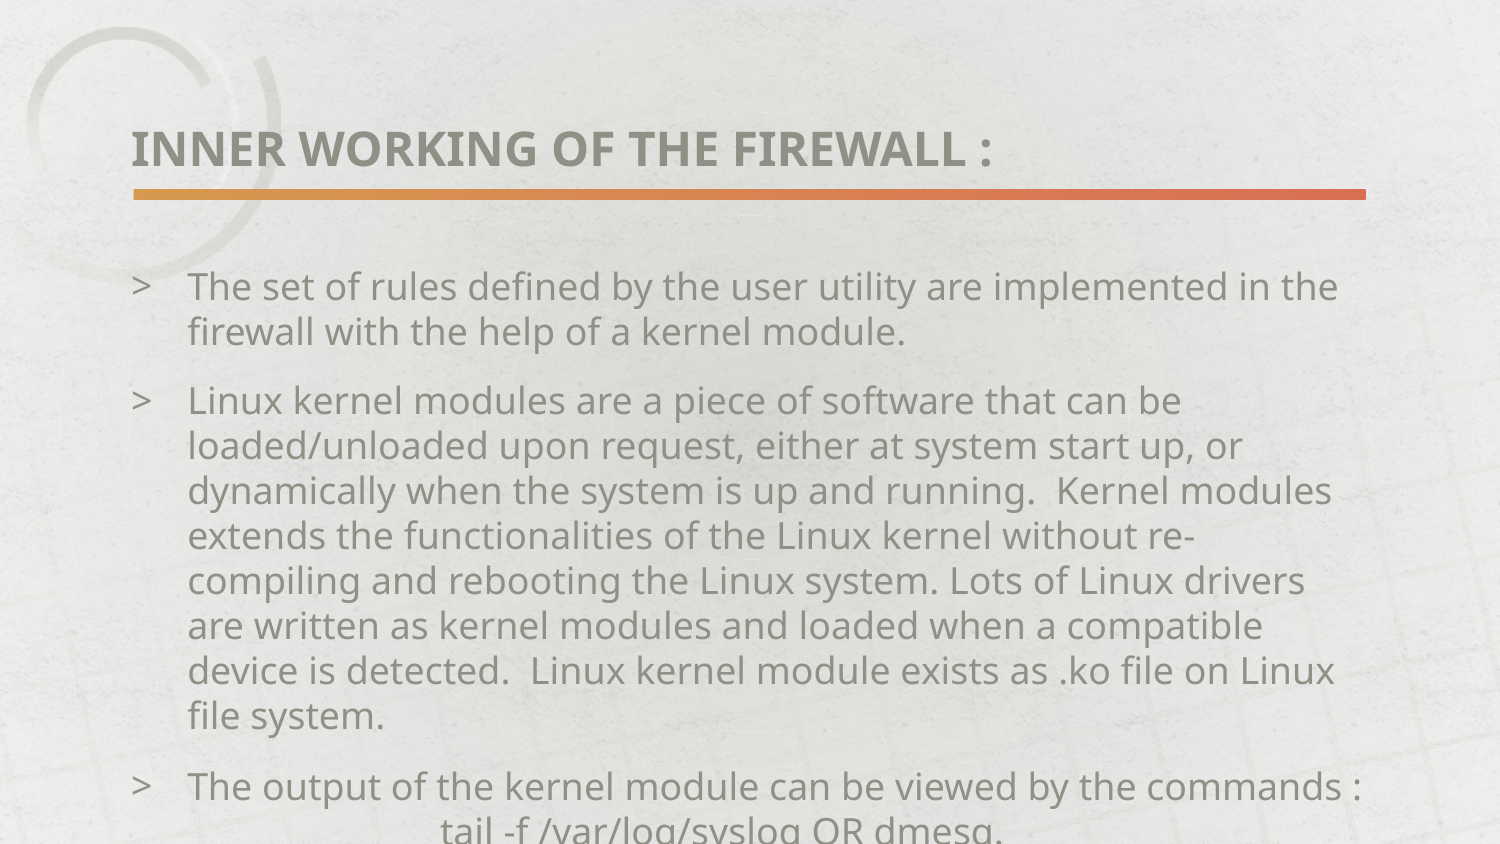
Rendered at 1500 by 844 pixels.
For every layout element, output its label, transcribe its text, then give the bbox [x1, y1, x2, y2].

title INNER WORKING OF THE FIREWALL : [116, 90, 1384, 184]
picture [0, 0, 1500, 844]
list The set of rules defined by the user utility are implemented in the firewall with the help of a kernel module. Linux kernel modules are a piece of software that can be loaded/unloaded upon request, either at system start up, or dynamically when the system is up and running. Kernel modules extends the functionalities of the Linux kernel without re-compiling and rebooting the Linux system. Lots of Linux drivers are written as kernel modules and loaded when a compatible device is detected. Linux kernel module exists as .ko file on Linux file system. The output of the kernel module can be viewed by the commands : tail -f /var/log/syslog OR dmesg. [116, 255, 1384, 779]
